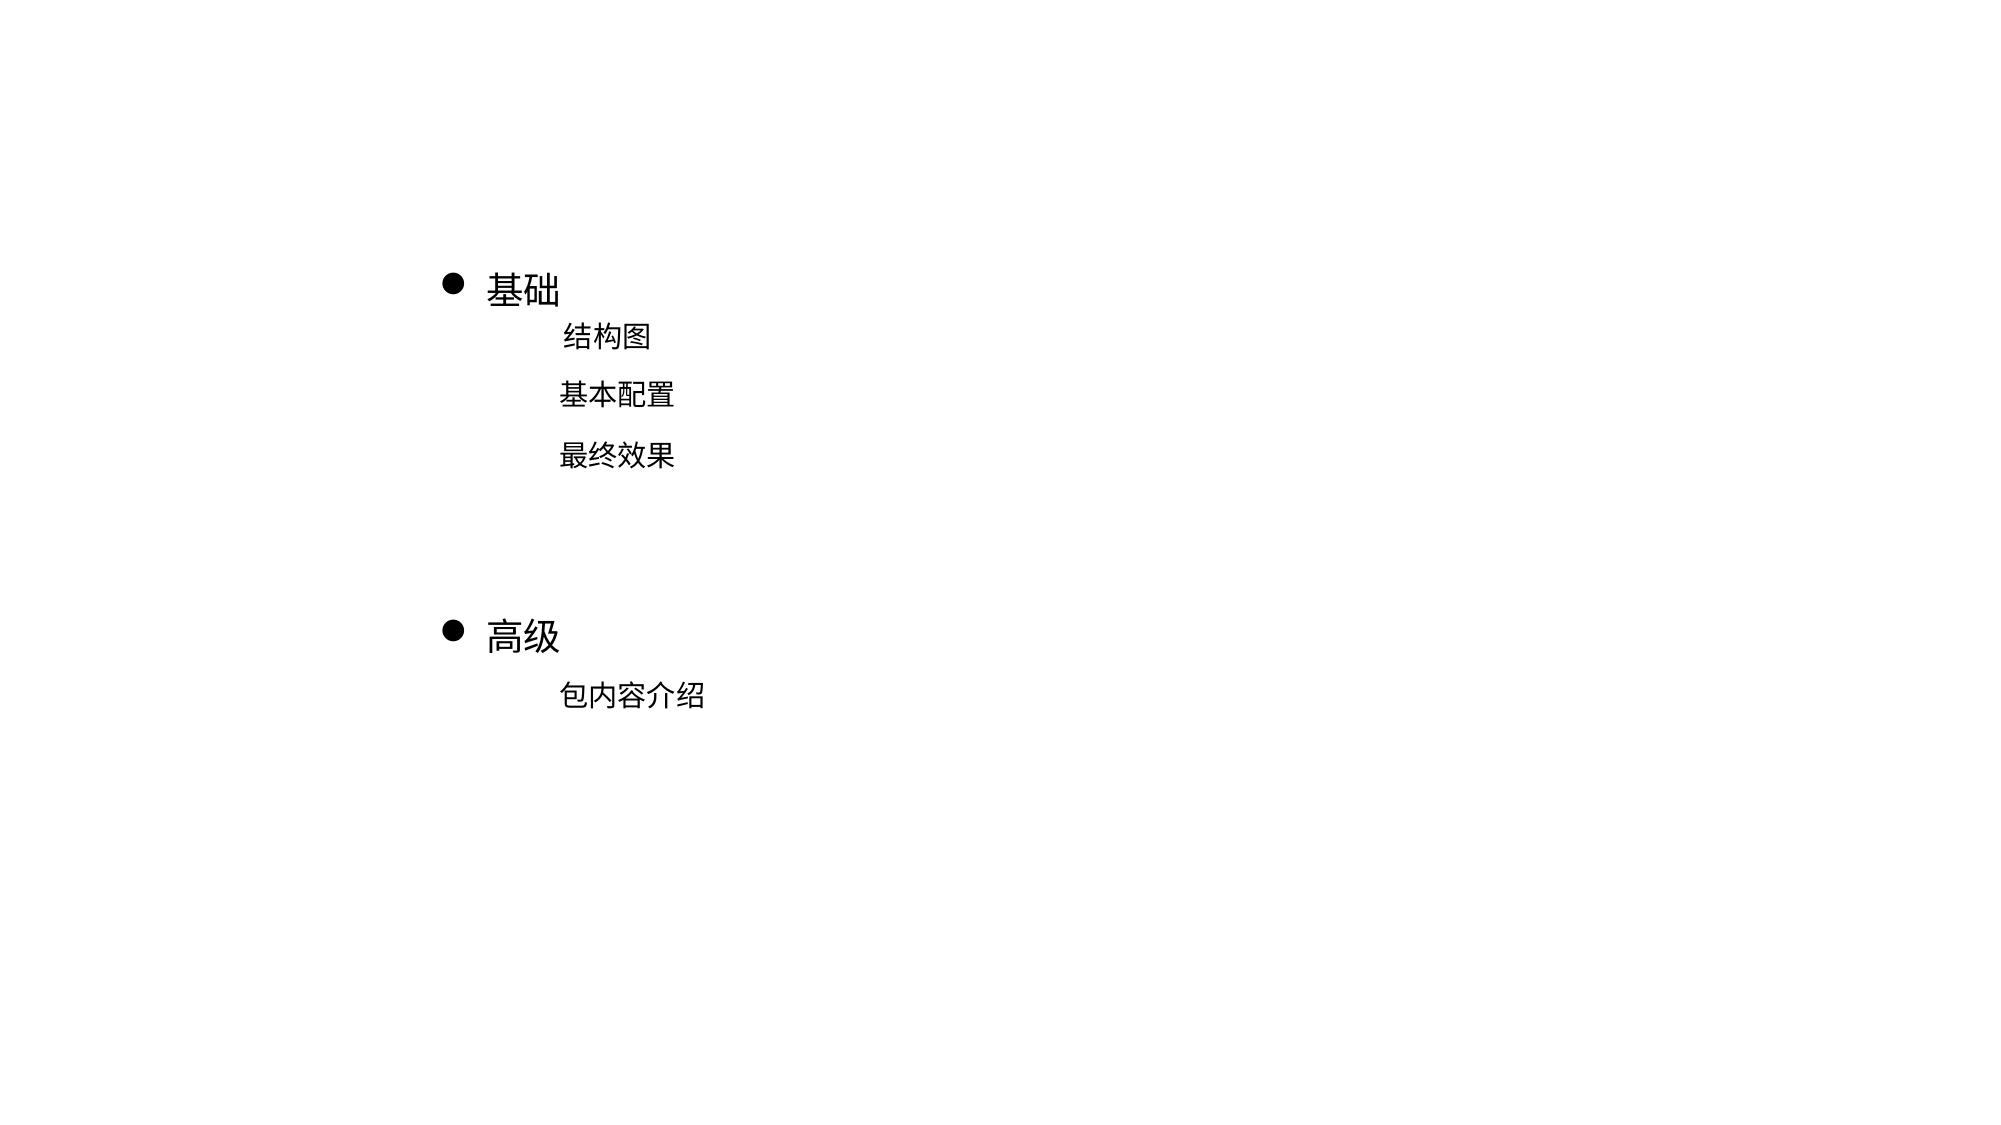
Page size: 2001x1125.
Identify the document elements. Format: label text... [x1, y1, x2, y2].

text_box 高级 [424, 605, 577, 666]
text_box 基本配置 [544, 369, 692, 419]
text_box 结构图 [549, 311, 694, 361]
text_box 最终效果 [544, 429, 692, 480]
text_box 包内容介绍 [544, 669, 721, 720]
text_box 基础 [424, 259, 577, 319]
